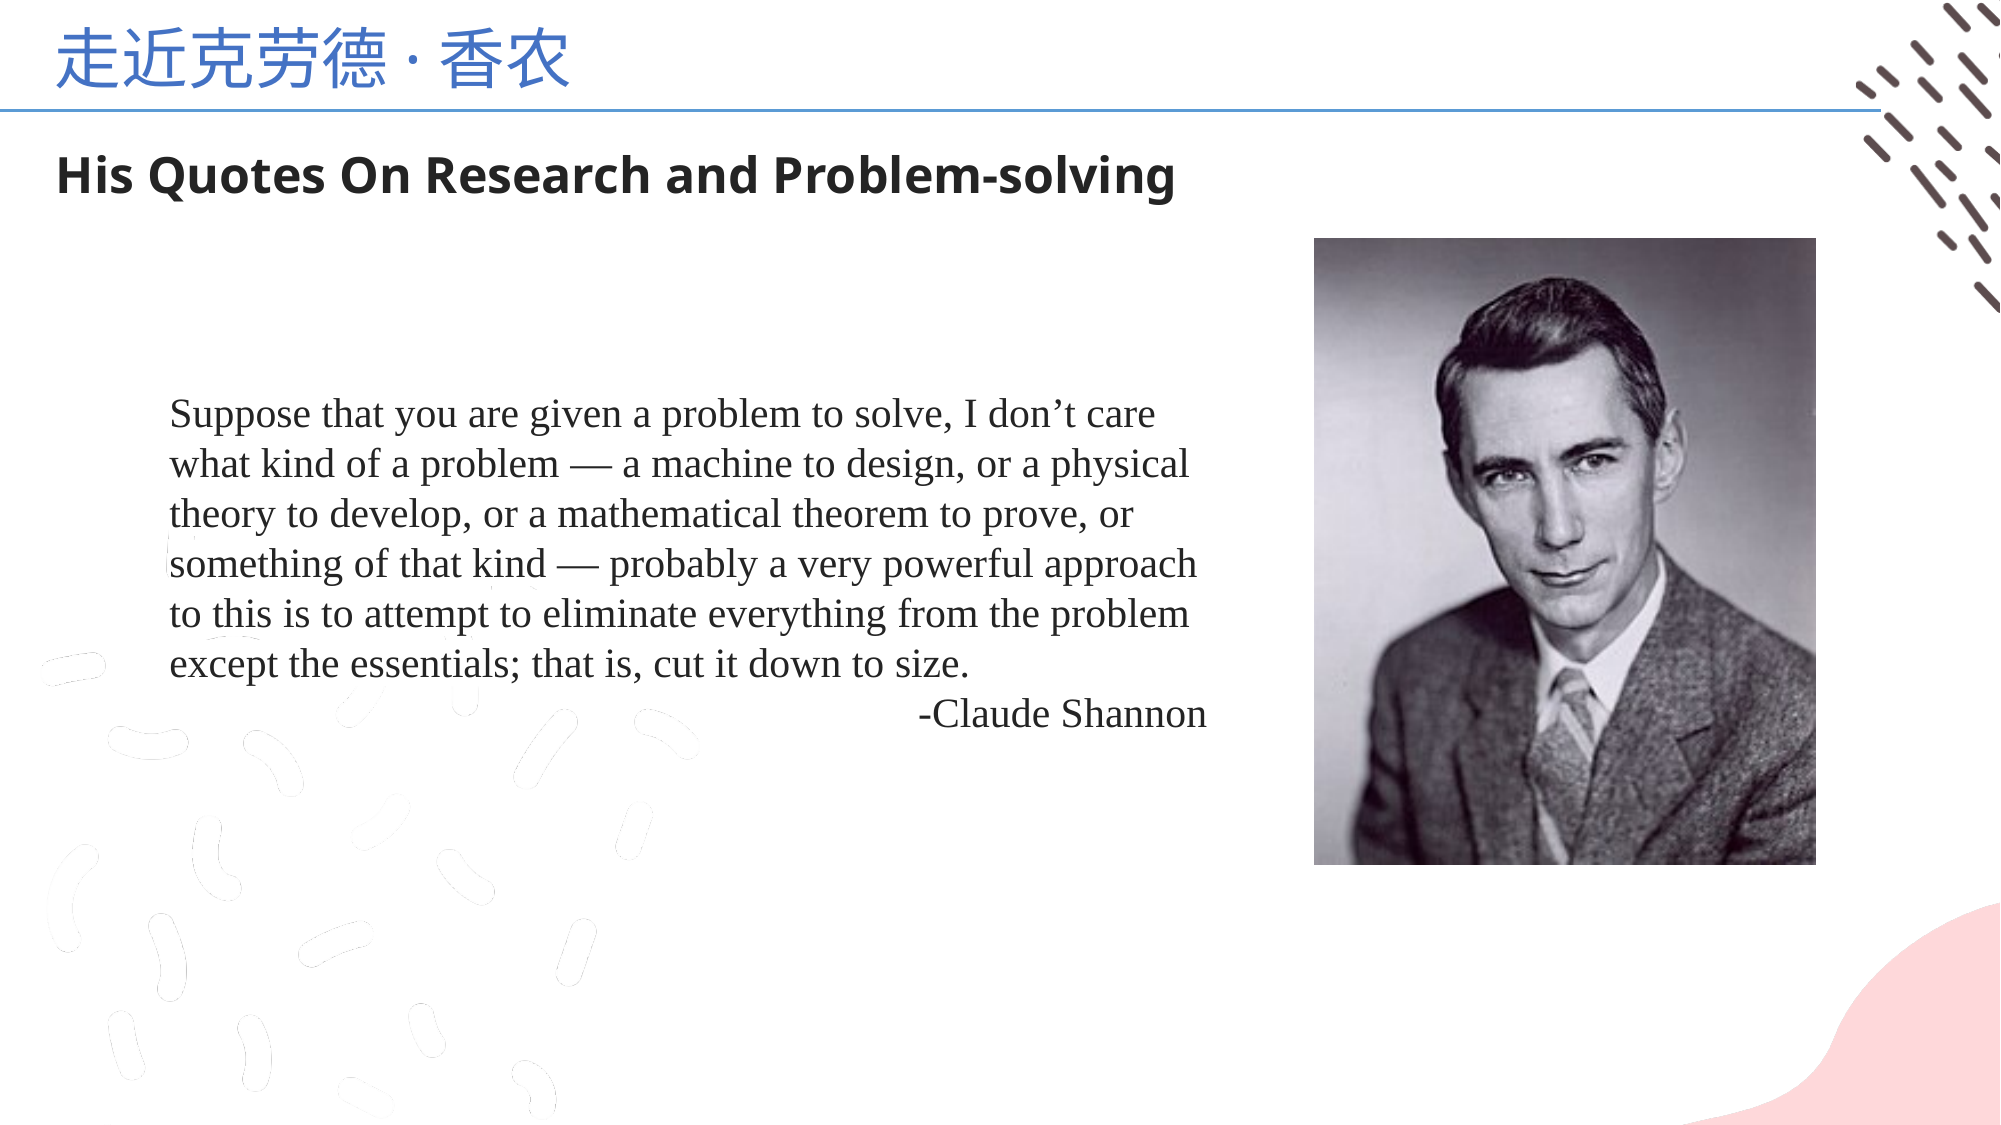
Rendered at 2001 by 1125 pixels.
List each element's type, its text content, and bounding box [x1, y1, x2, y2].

picture [40, 498, 700, 1125]
text_box Suppose that you are given a problem to solve, I don’t care what kind of a problem — a machine to design, or a physical theory to develop, or a mathematical theorem to prove, or something of that kind — probably a very powerful approach to this is to attempt to eliminate everything from the problem except the essentials; that is, cut it down to size. -Claude Shannon [154, 378, 1223, 744]
picture [1314, 238, 1816, 865]
picture [1645, 898, 2000, 1125]
text_box His Quotes On Research and Problem-solving [40, 136, 1463, 212]
picture [1855, 0, 2000, 315]
text_box 走近克劳德·香农 [40, 9, 588, 105]
